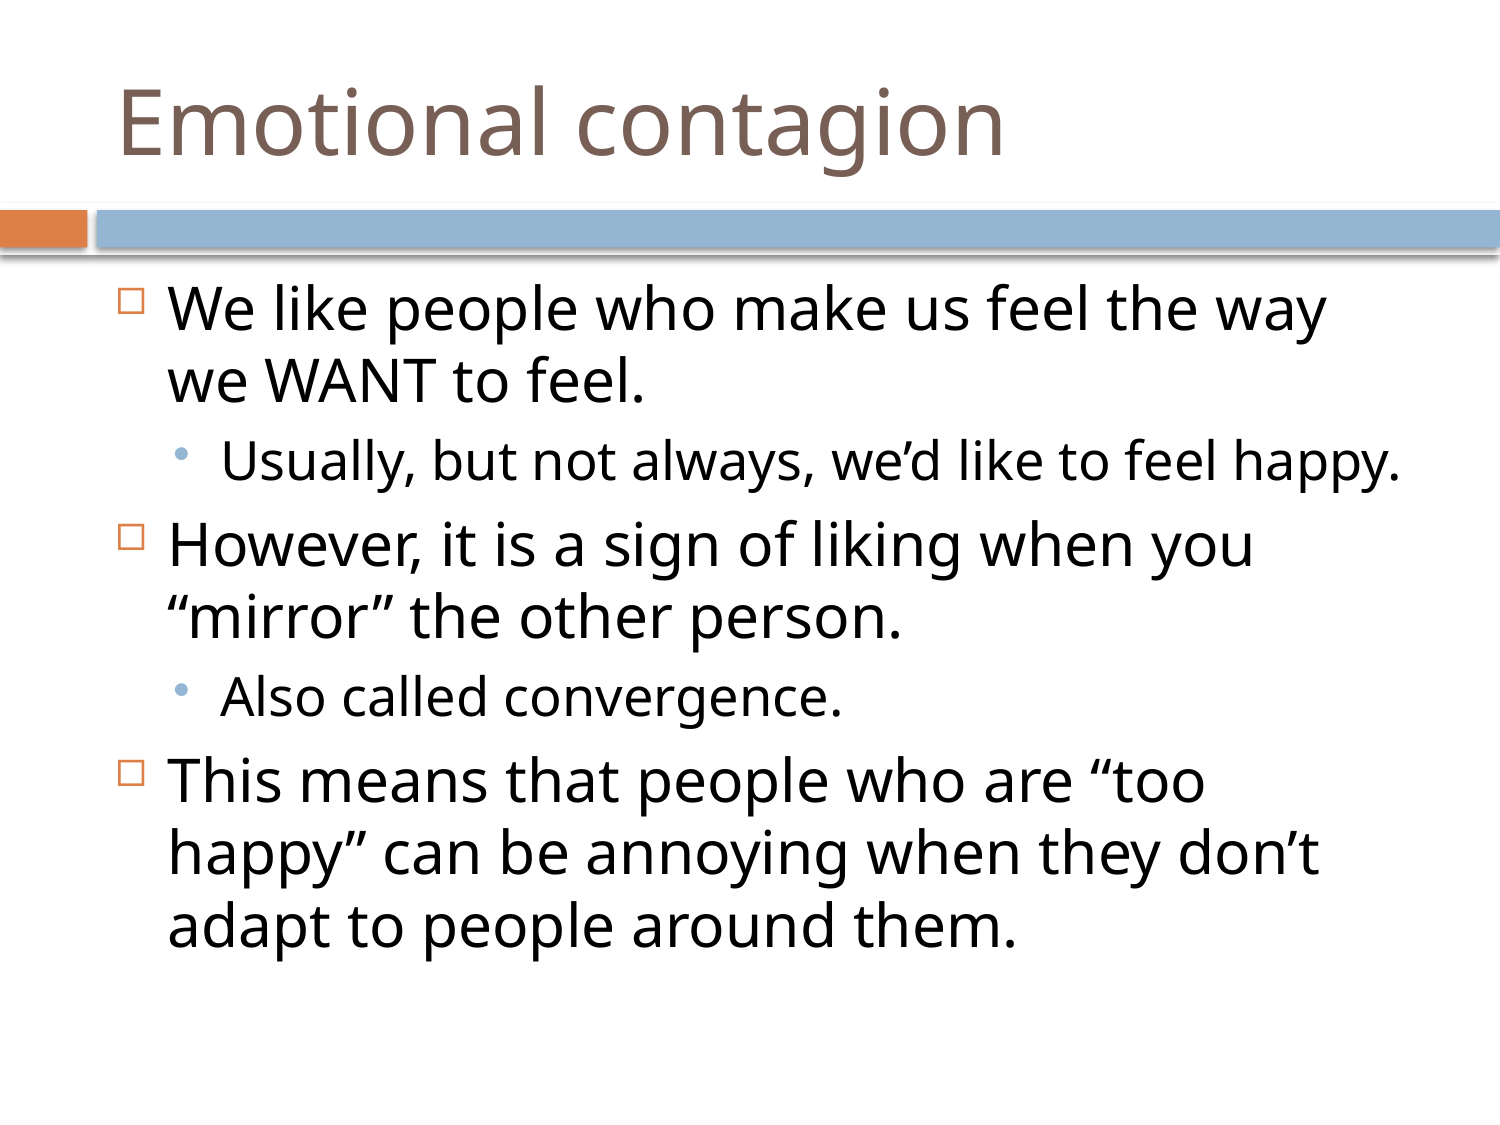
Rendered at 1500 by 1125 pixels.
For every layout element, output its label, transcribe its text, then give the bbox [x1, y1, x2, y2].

title Emotional contagion [100, 37, 1438, 200]
list We like people who make us feel the way we WANT to feel. Usually, but not always, we’d like to feel happy. However, it is a sign of liking when you “mirror” the other person. Also called convergence. This means that people who are “too happy” can be annoying when they don’t adapt to people around them. [100, 262, 1438, 1000]
